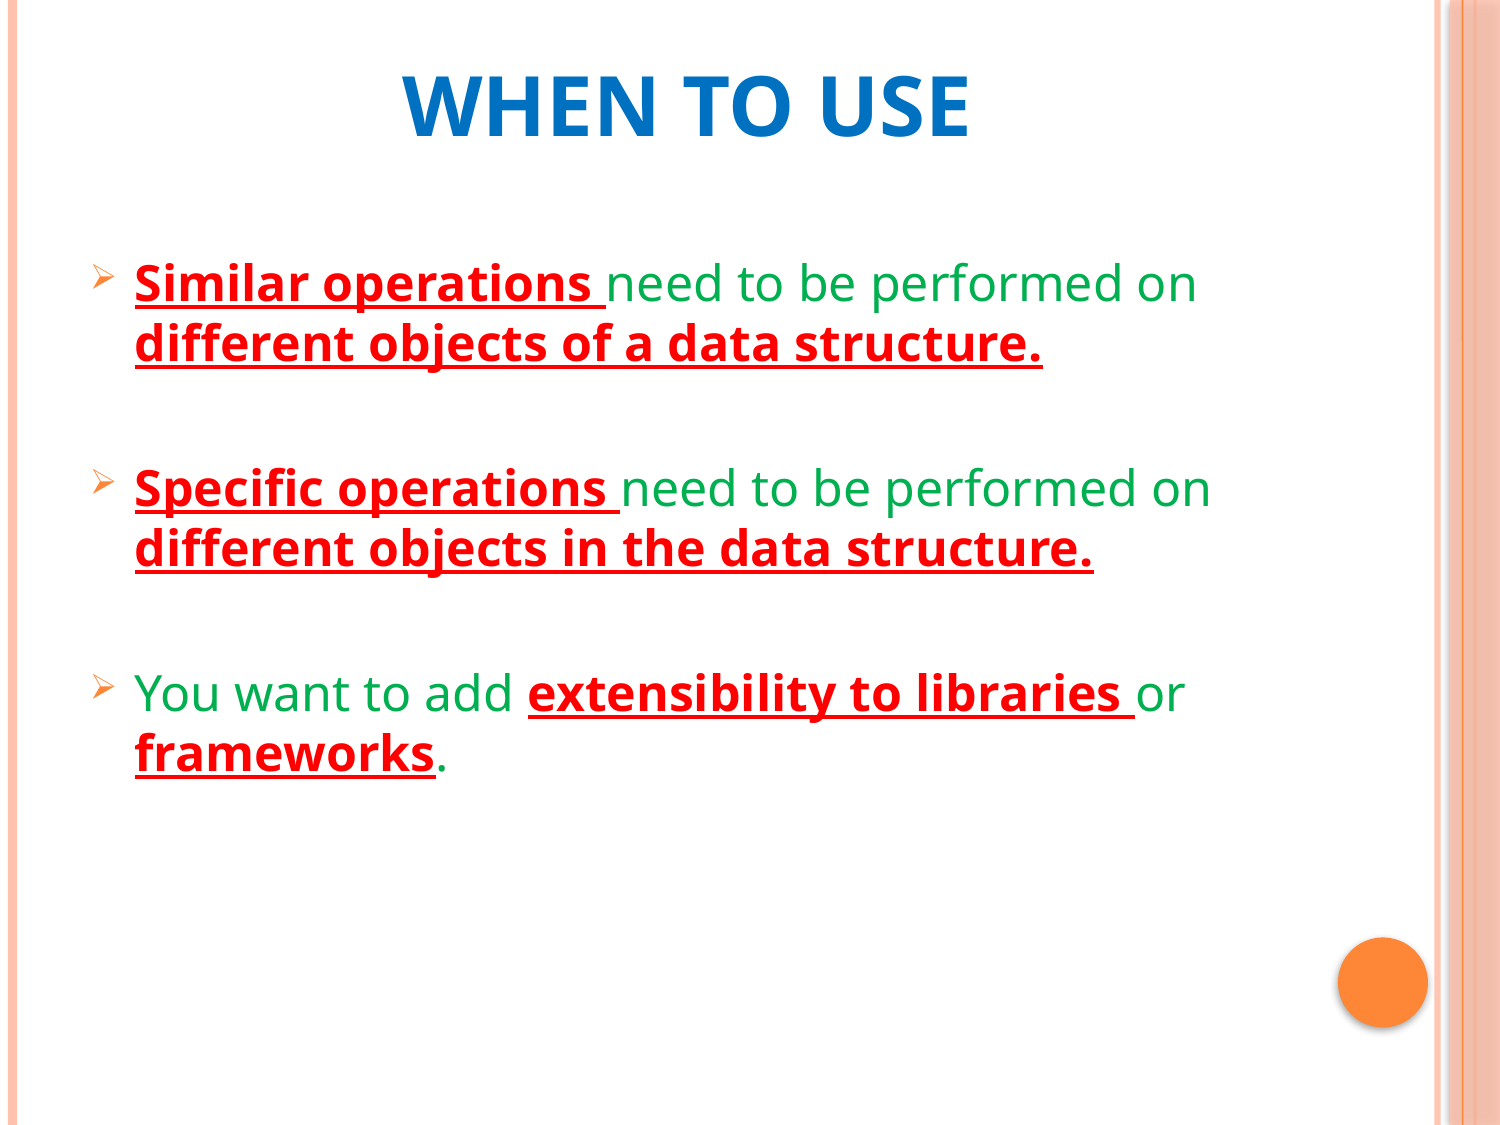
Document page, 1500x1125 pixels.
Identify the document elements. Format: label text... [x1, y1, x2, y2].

title When to use [75, 45, 1300, 161]
list Similar operations need to be performed on different objects of a data structure. Specific operations need to be performed on different objects in the data structure. You want to add extensibility to libraries or frameworks. [75, 243, 1300, 1062]
